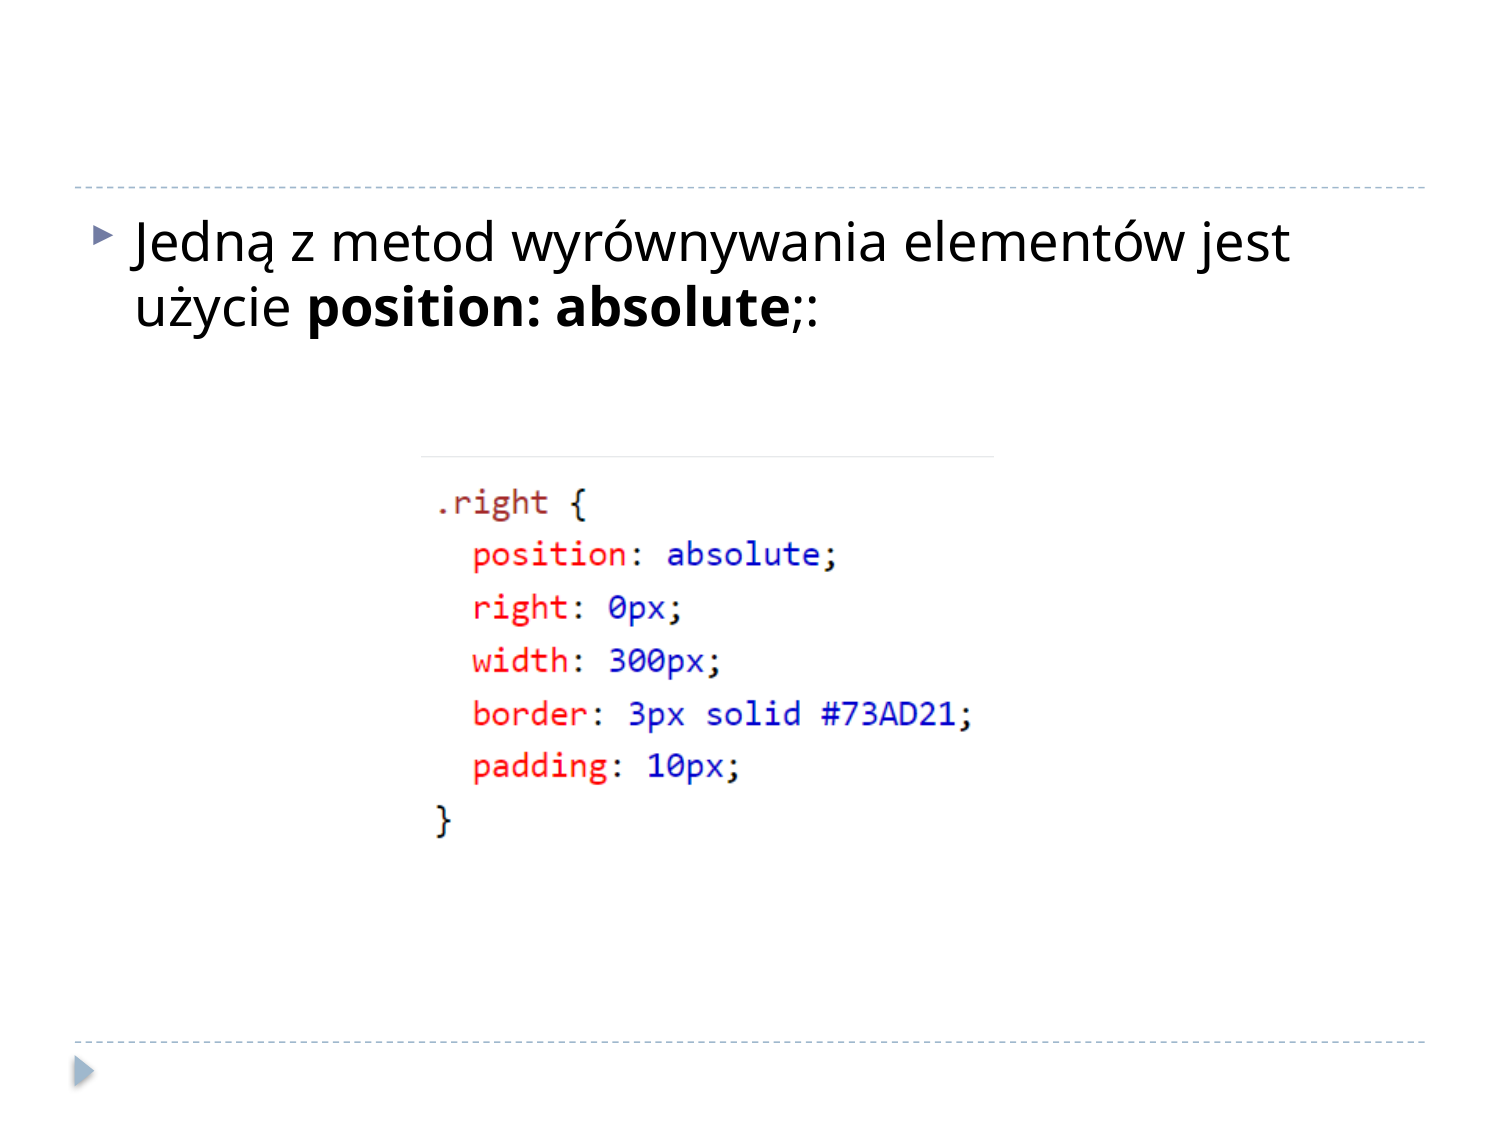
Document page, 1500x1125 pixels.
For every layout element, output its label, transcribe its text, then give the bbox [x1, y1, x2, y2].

picture [421, 456, 994, 855]
list Jedną z metod wyrównywania elementów jest użycie position: absolute;: [75, 200, 1425, 1010]
